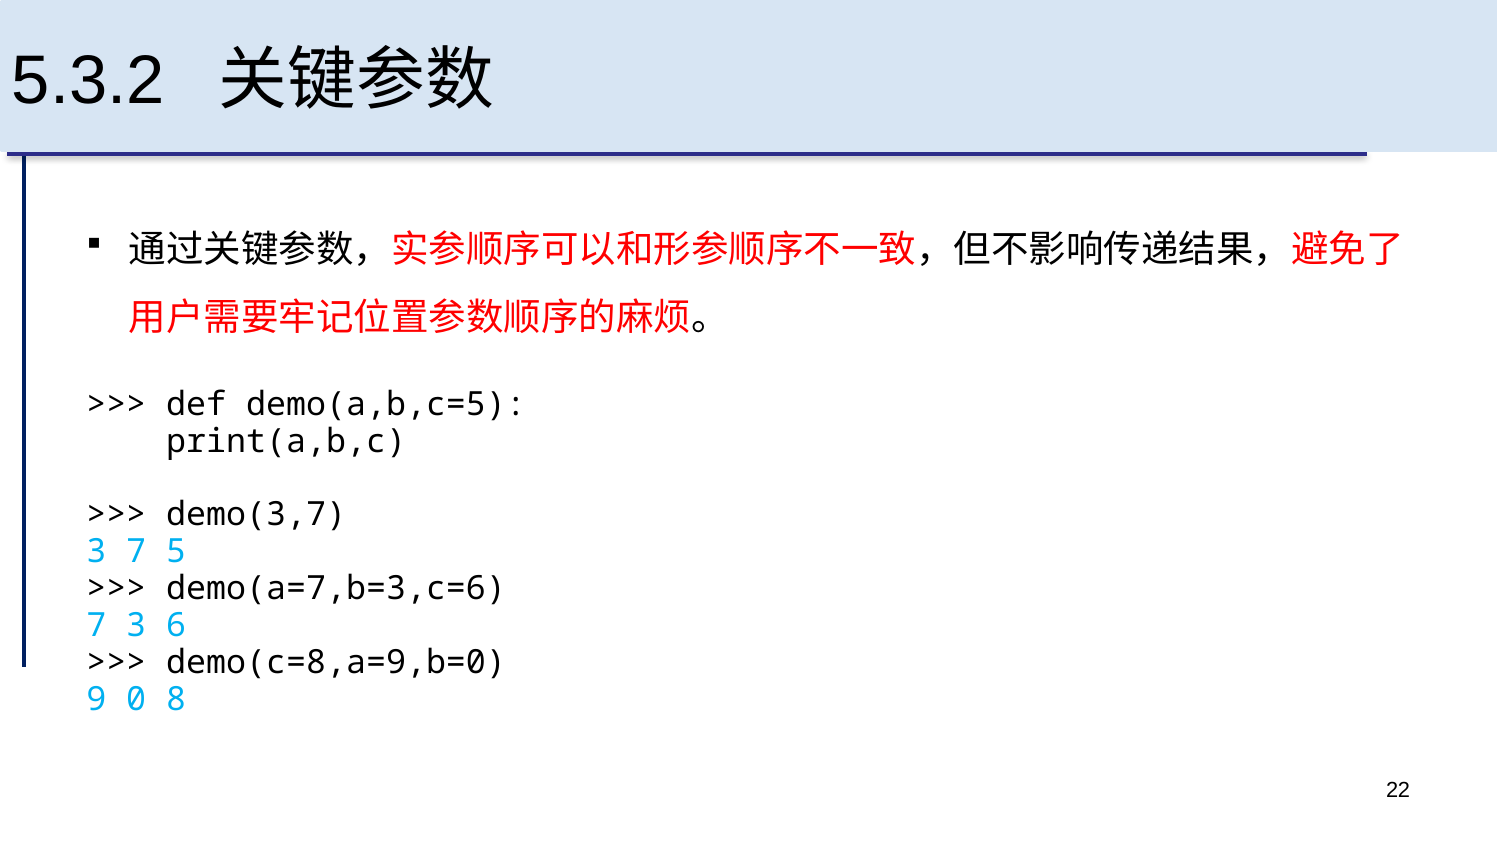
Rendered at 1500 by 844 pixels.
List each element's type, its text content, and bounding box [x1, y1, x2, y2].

list 通过关键参数，实参顺序可以和形参顺序不一致，但不影响传递结果，避免了用户需要牢记位置参数顺序的麻烦。 >>> def demo(a,b,c=5): print(a,b,c) >>> demo(3,7) 3 7 5 >>> demo(a=7,b=3,c=6) 7 3 6 >>> demo(c=8,a=9,b=0) 9 0 8 [74, 196, 1426, 755]
title 5.3.2 关键参数 [0, 0, 1498, 152]
slide_number 22 [1074, 768, 1426, 828]
